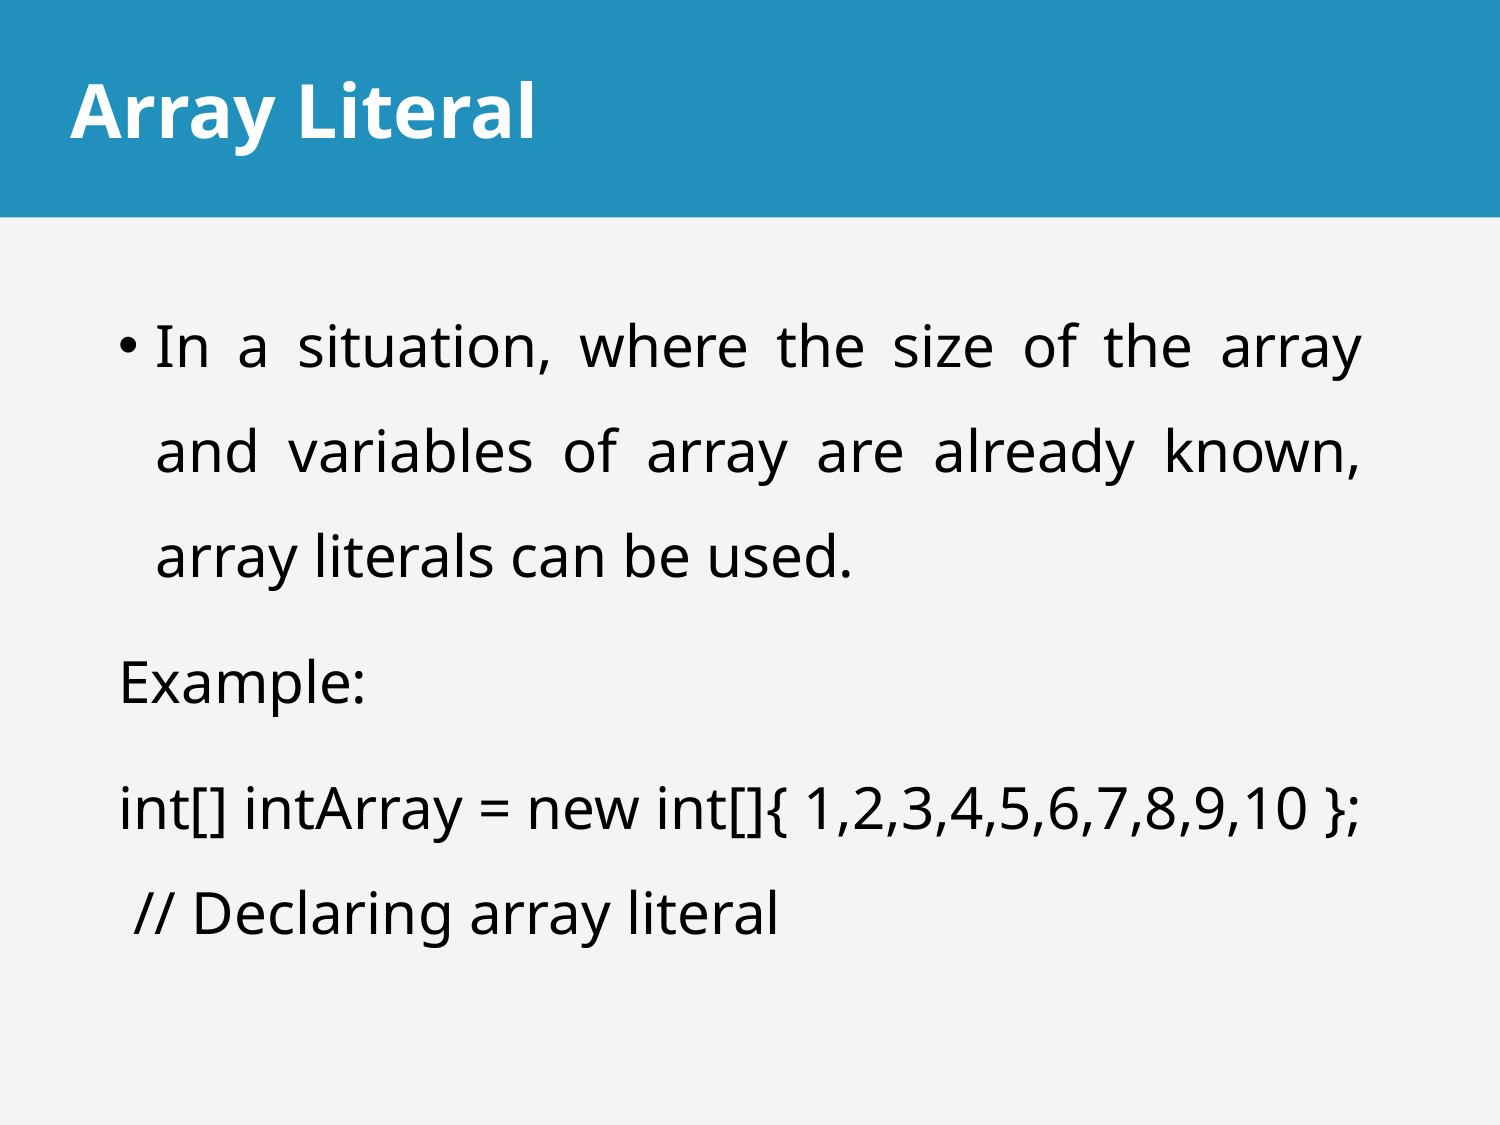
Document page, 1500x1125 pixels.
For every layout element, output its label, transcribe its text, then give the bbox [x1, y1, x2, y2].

title Array Literal [55, 0, 1350, 218]
list In a situation, where the size of the array and variables of array are already known, array literals can be used. Example: int[] intArray = new int[]{ 1,2,3,4,5,6,7,8,9,10 }; // Declaring array literal [103, 267, 1378, 1089]
